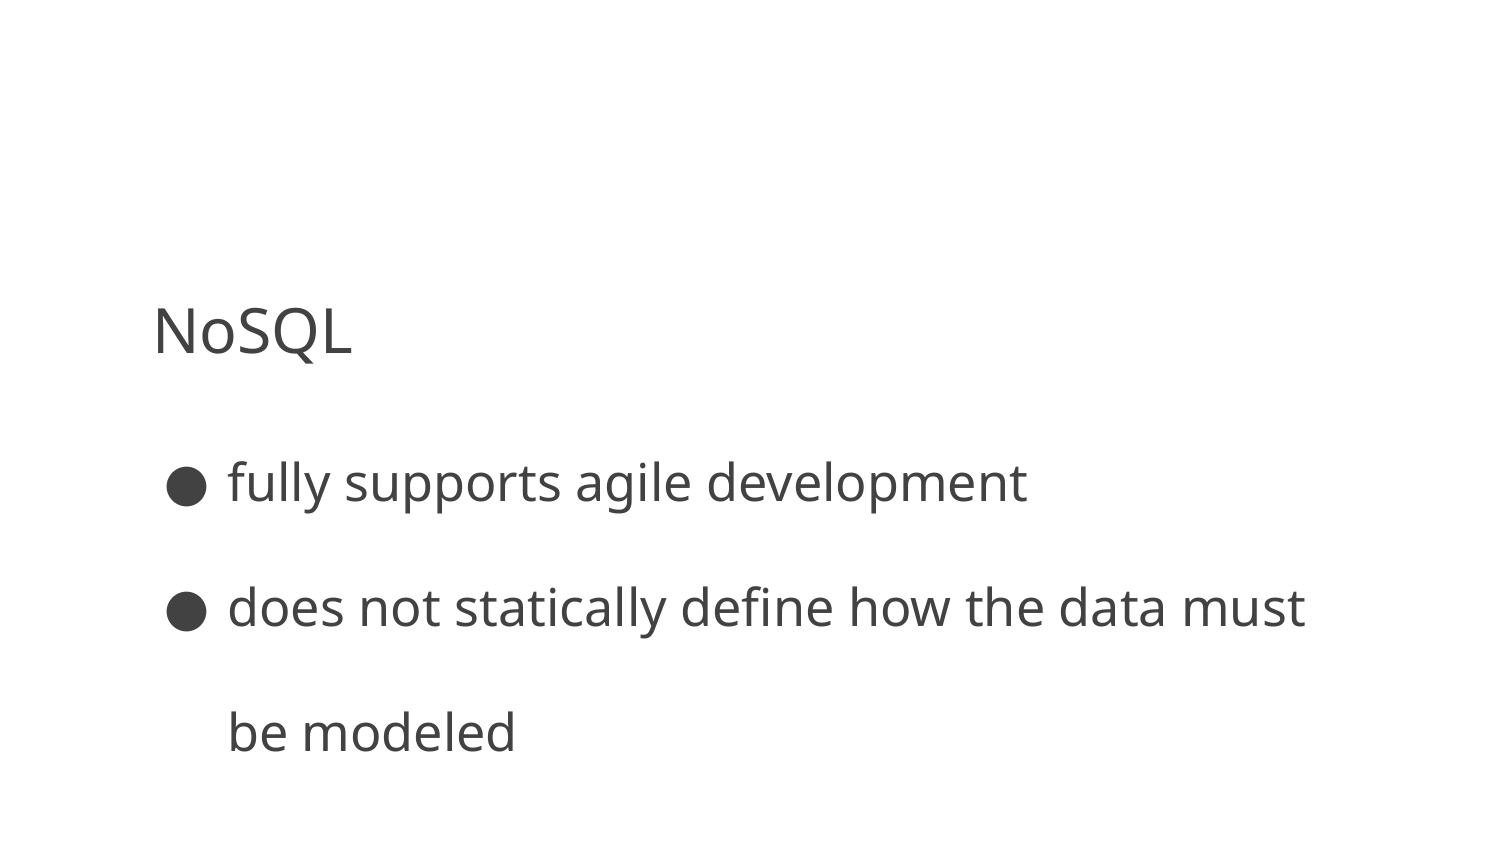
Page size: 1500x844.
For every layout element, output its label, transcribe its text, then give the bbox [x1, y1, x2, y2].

title NoSQL fully supports agile development does not statically define how the data must be modeled [137, 587, 1364, 777]
